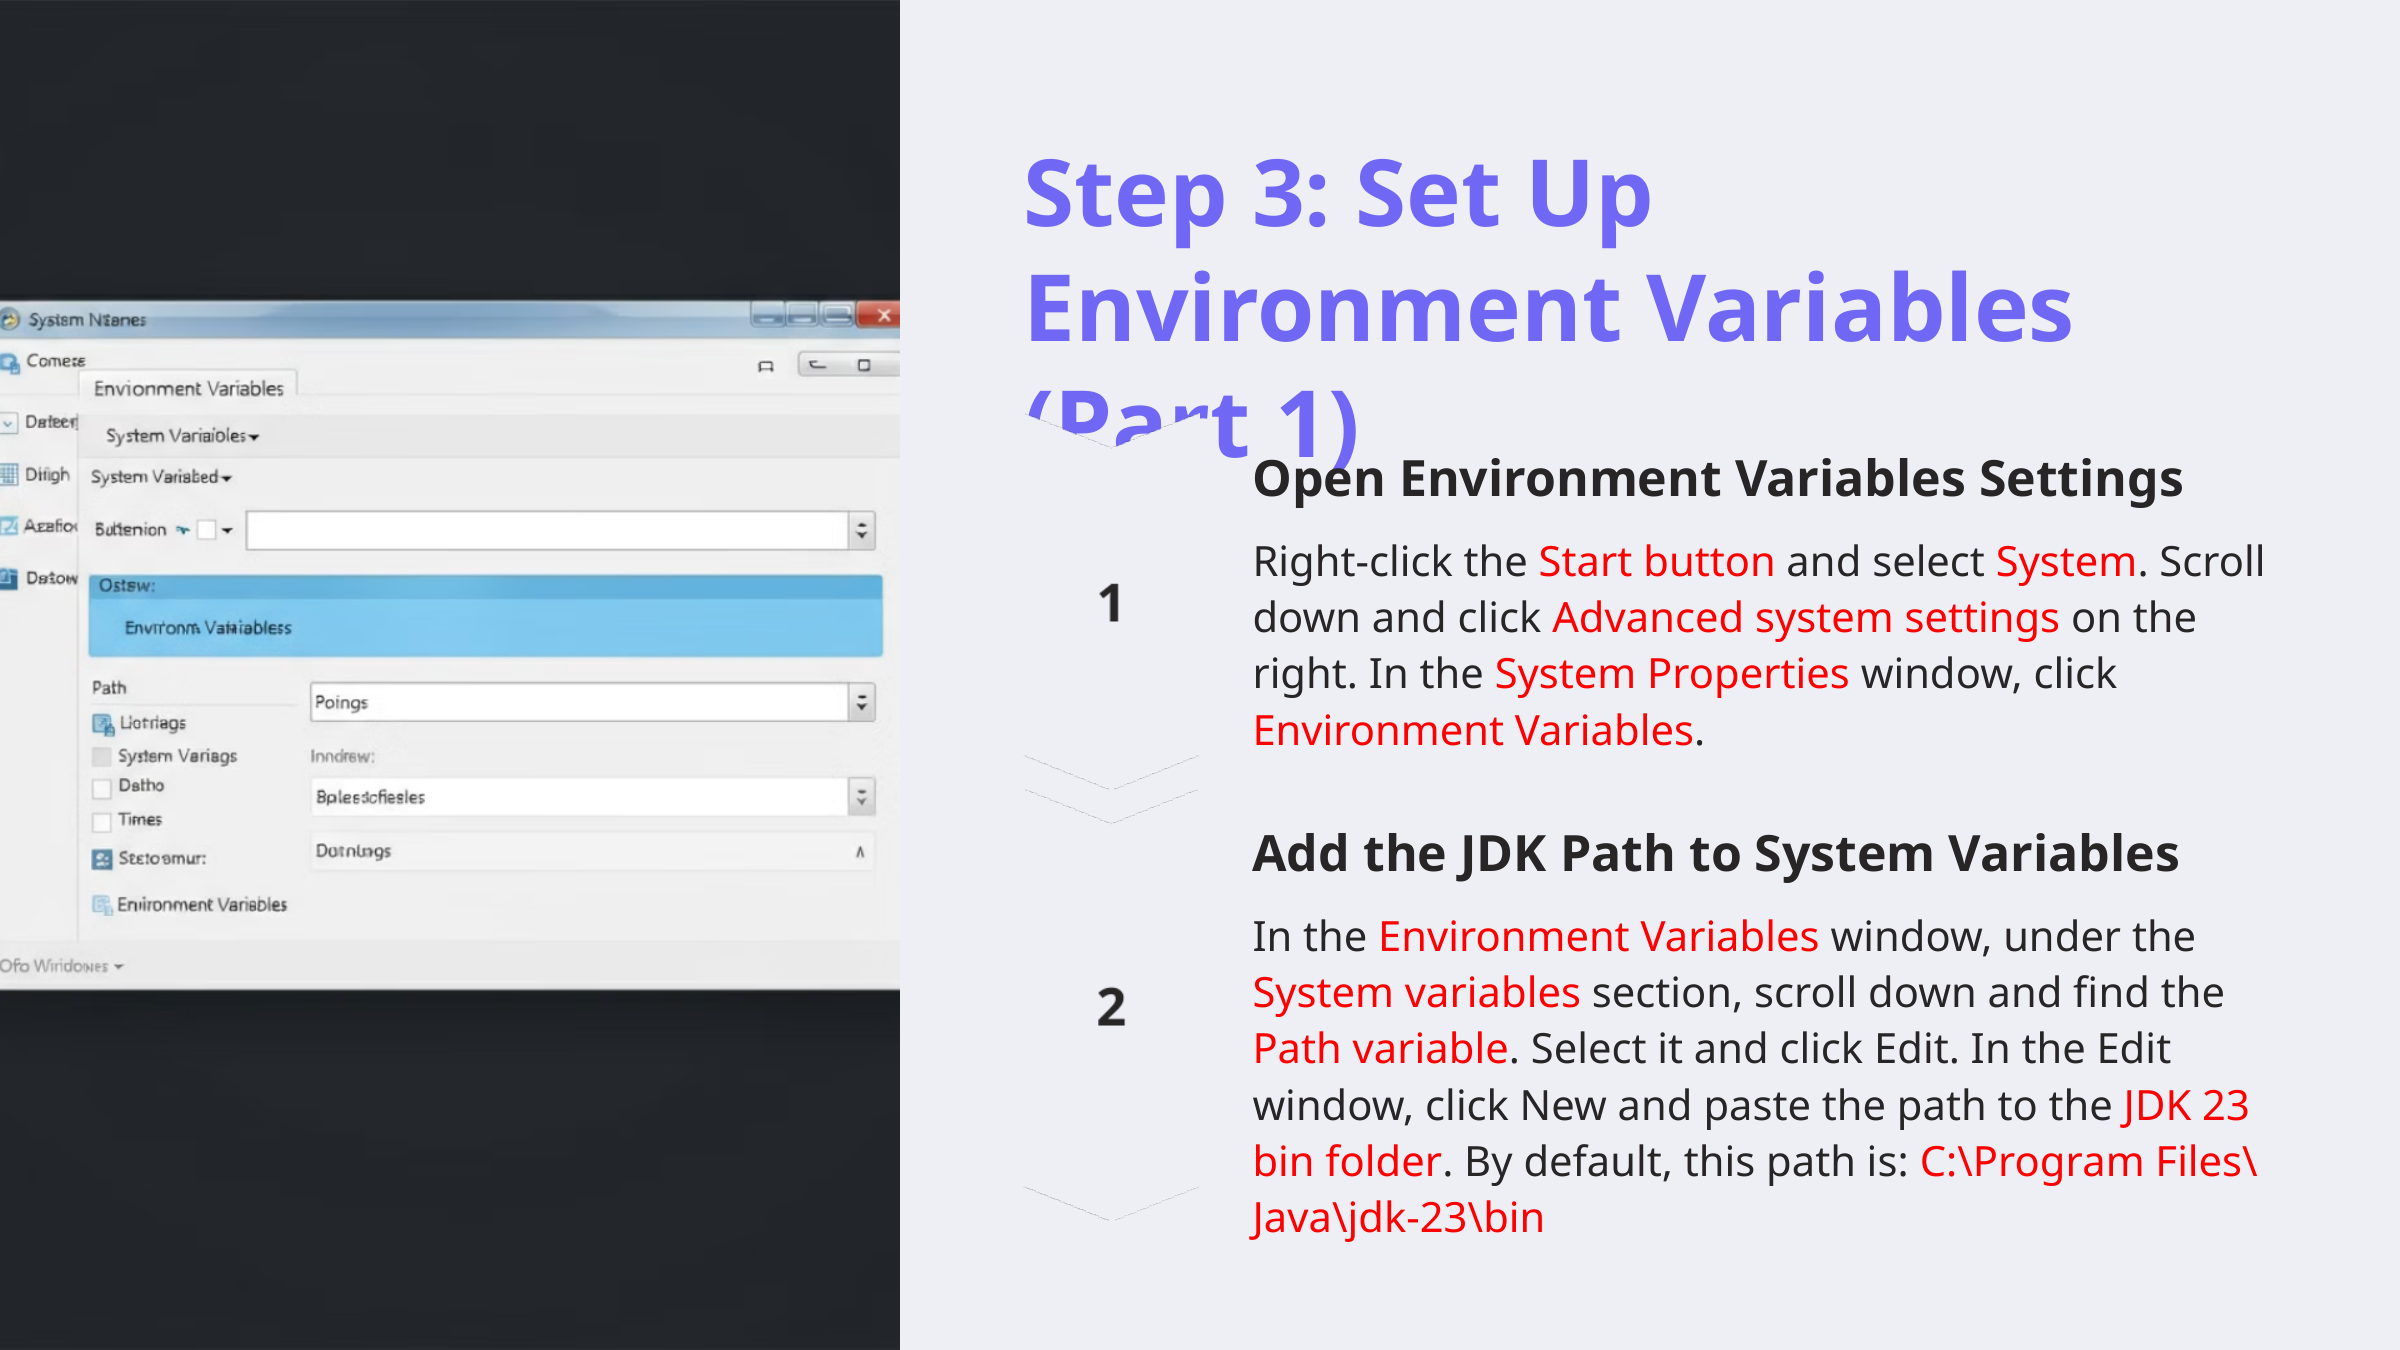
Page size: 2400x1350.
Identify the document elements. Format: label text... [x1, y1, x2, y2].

text_box Right-click the Start button and select System. Scroll down and click Advanced system settings on the right. In the System Properties window, click Environment Variables. [1252, 528, 2277, 754]
text_box In the Environment Variables window, under the System variables section, scroll down and find the Path variable. Select it and click Edit. In the Edit window, click New and paste the path to the JDK 23 bin folder. By default, this path is: C:\Program Files\Java\jdk-23\bin [1252, 903, 2277, 1186]
text_box Add the JDK Path to System Variables [1252, 824, 2026, 883]
text_box Open Environment Variables Settings [1252, 449, 2013, 508]
picture [0, 0, 900, 1350]
text_box Step 3: Set Up Environment Variables (Part 1) [1023, 129, 2277, 361]
picture [1023, 413, 1200, 1221]
